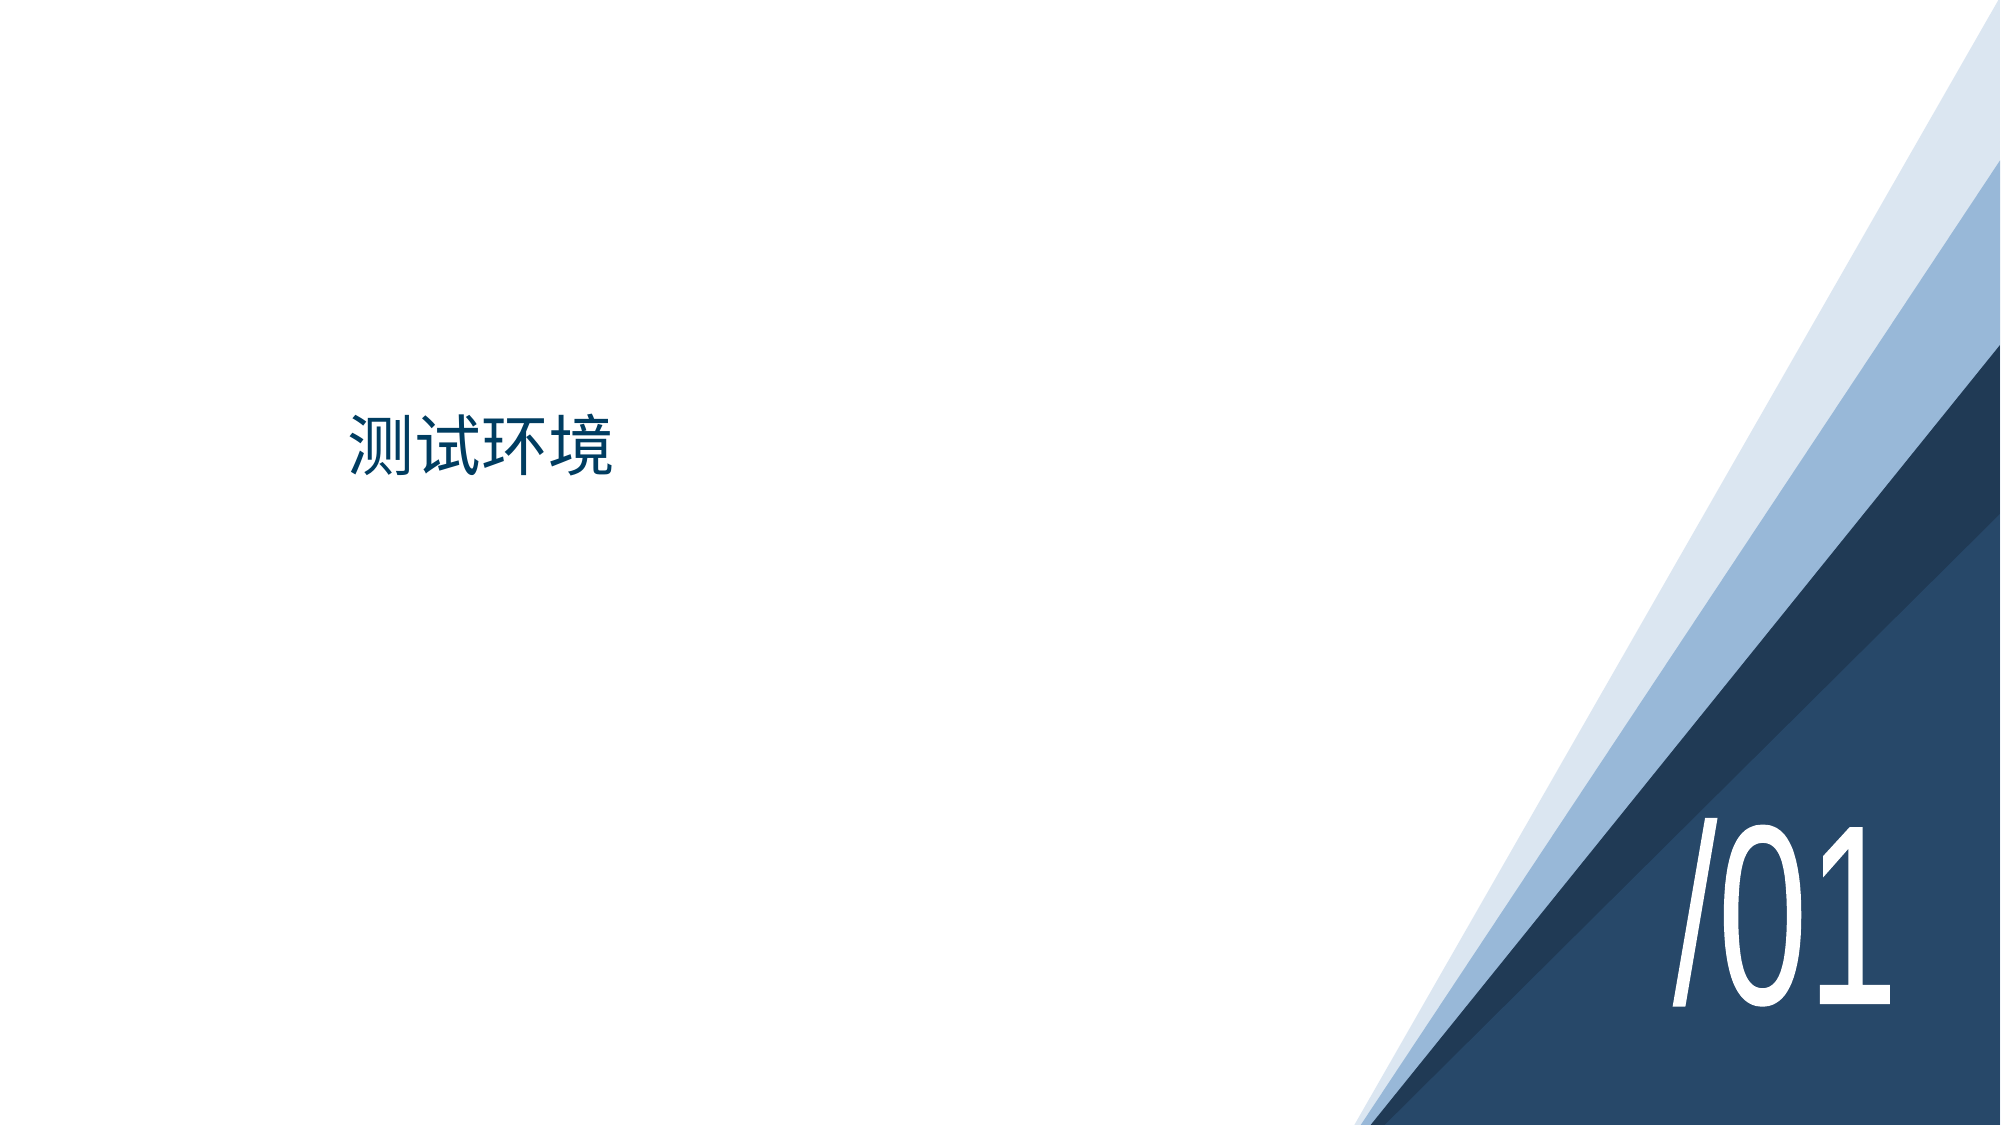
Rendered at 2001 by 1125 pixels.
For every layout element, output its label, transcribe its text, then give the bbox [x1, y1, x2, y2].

title 测试环境 [109, 390, 854, 499]
